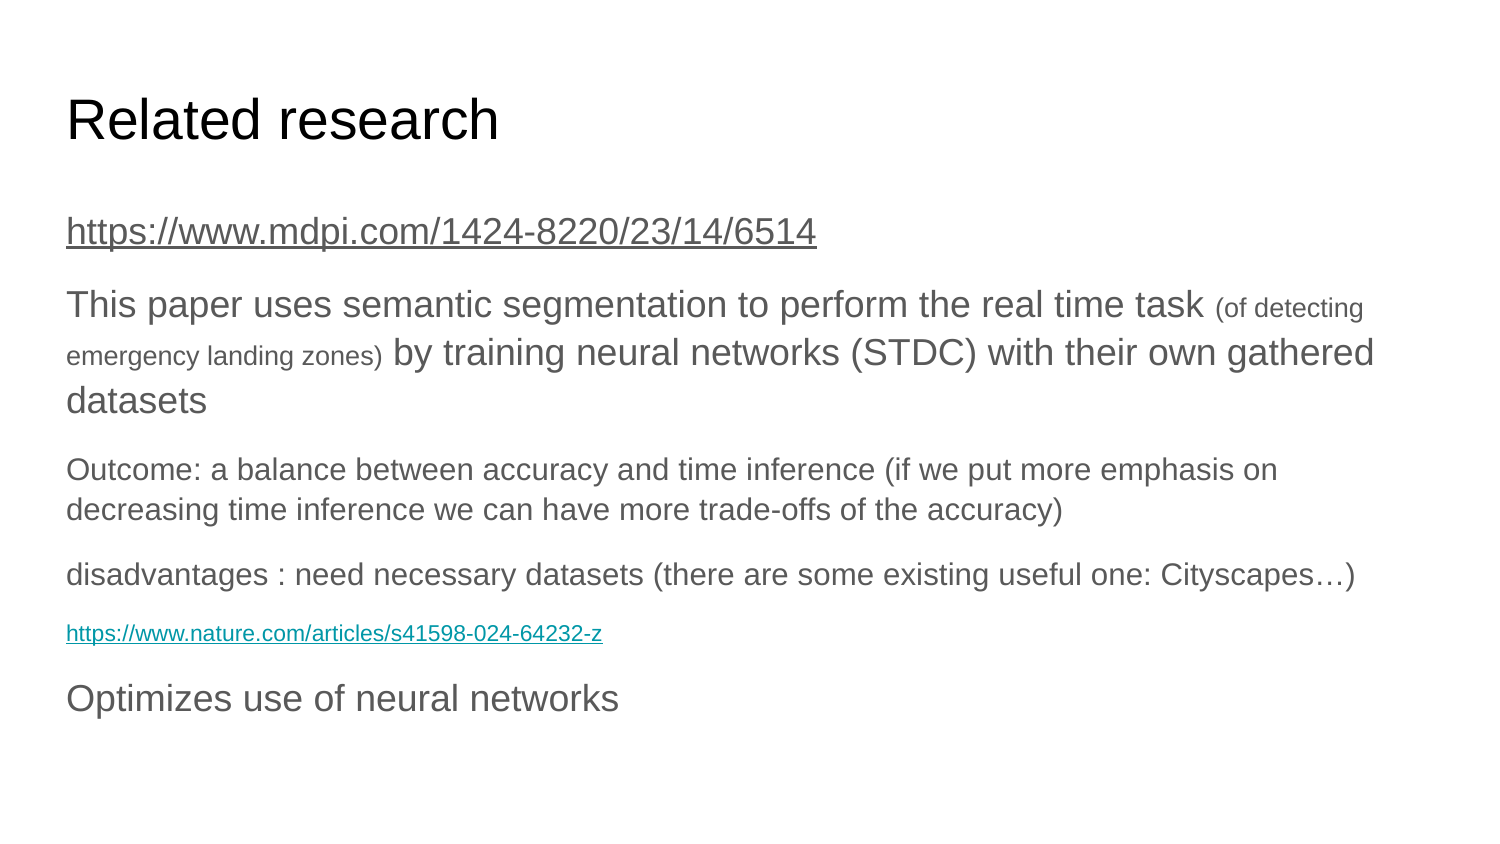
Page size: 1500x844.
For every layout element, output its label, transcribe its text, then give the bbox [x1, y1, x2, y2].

title Related research [51, 72, 1449, 167]
list https://www.mdpi.com/1424-8220/23/14/6514 This paper uses semantic segmentation to perform the real time task (of detecting emergency landing zones) by training neural networks (STDC) with their own gathered datasets Outcome: a balance between accuracy and time inference (if we put more emphasis on decreasing time inference we can have more trade-offs of the accuracy) disadvantages : need necessary datasets (there are some existing useful one: Cityscapes…) https://www.nature.com/articles/s41598-024-64232-z Optimizes use of neural networks [51, 189, 1449, 750]
